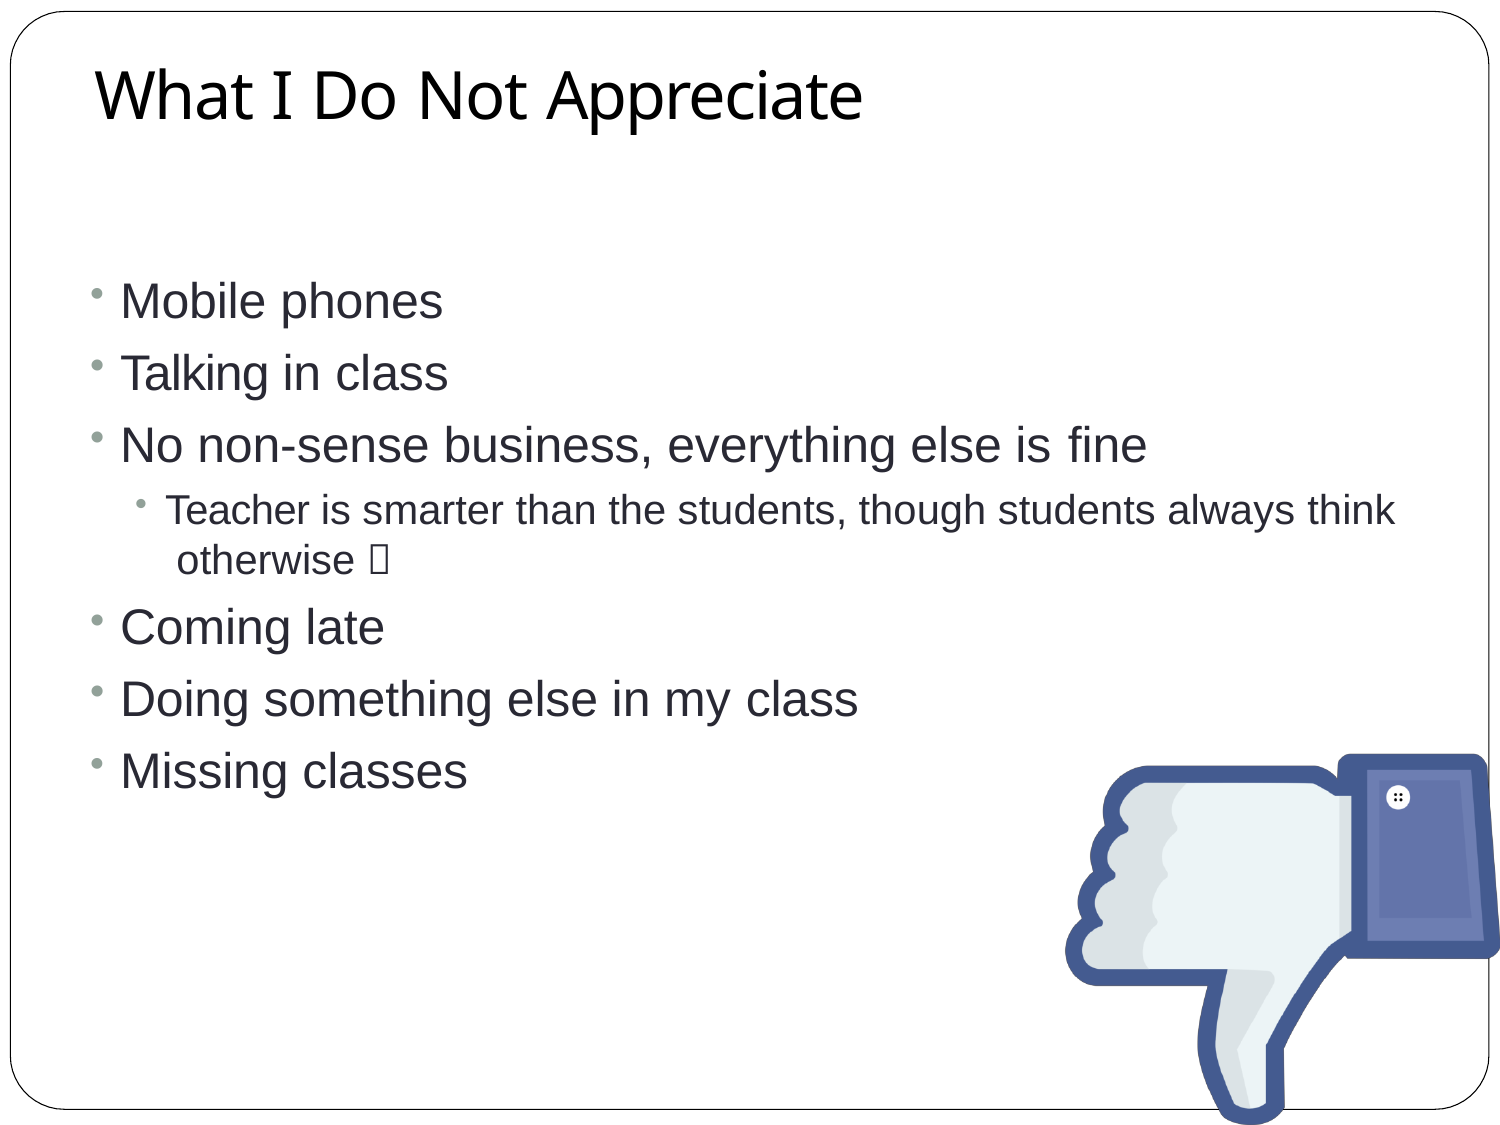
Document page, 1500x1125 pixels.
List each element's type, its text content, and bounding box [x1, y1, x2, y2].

text_box Mobile phones Talking in class No non-sense business, everything else is fine Teacher is smarter than the students, though students always think otherwise  Coming late Doing something else in my class Missing classes [87, 268, 1398, 799]
title What I Do Not Appreciate [92, 13, 1408, 241]
text_box [1062, 750, 1500, 1125]
